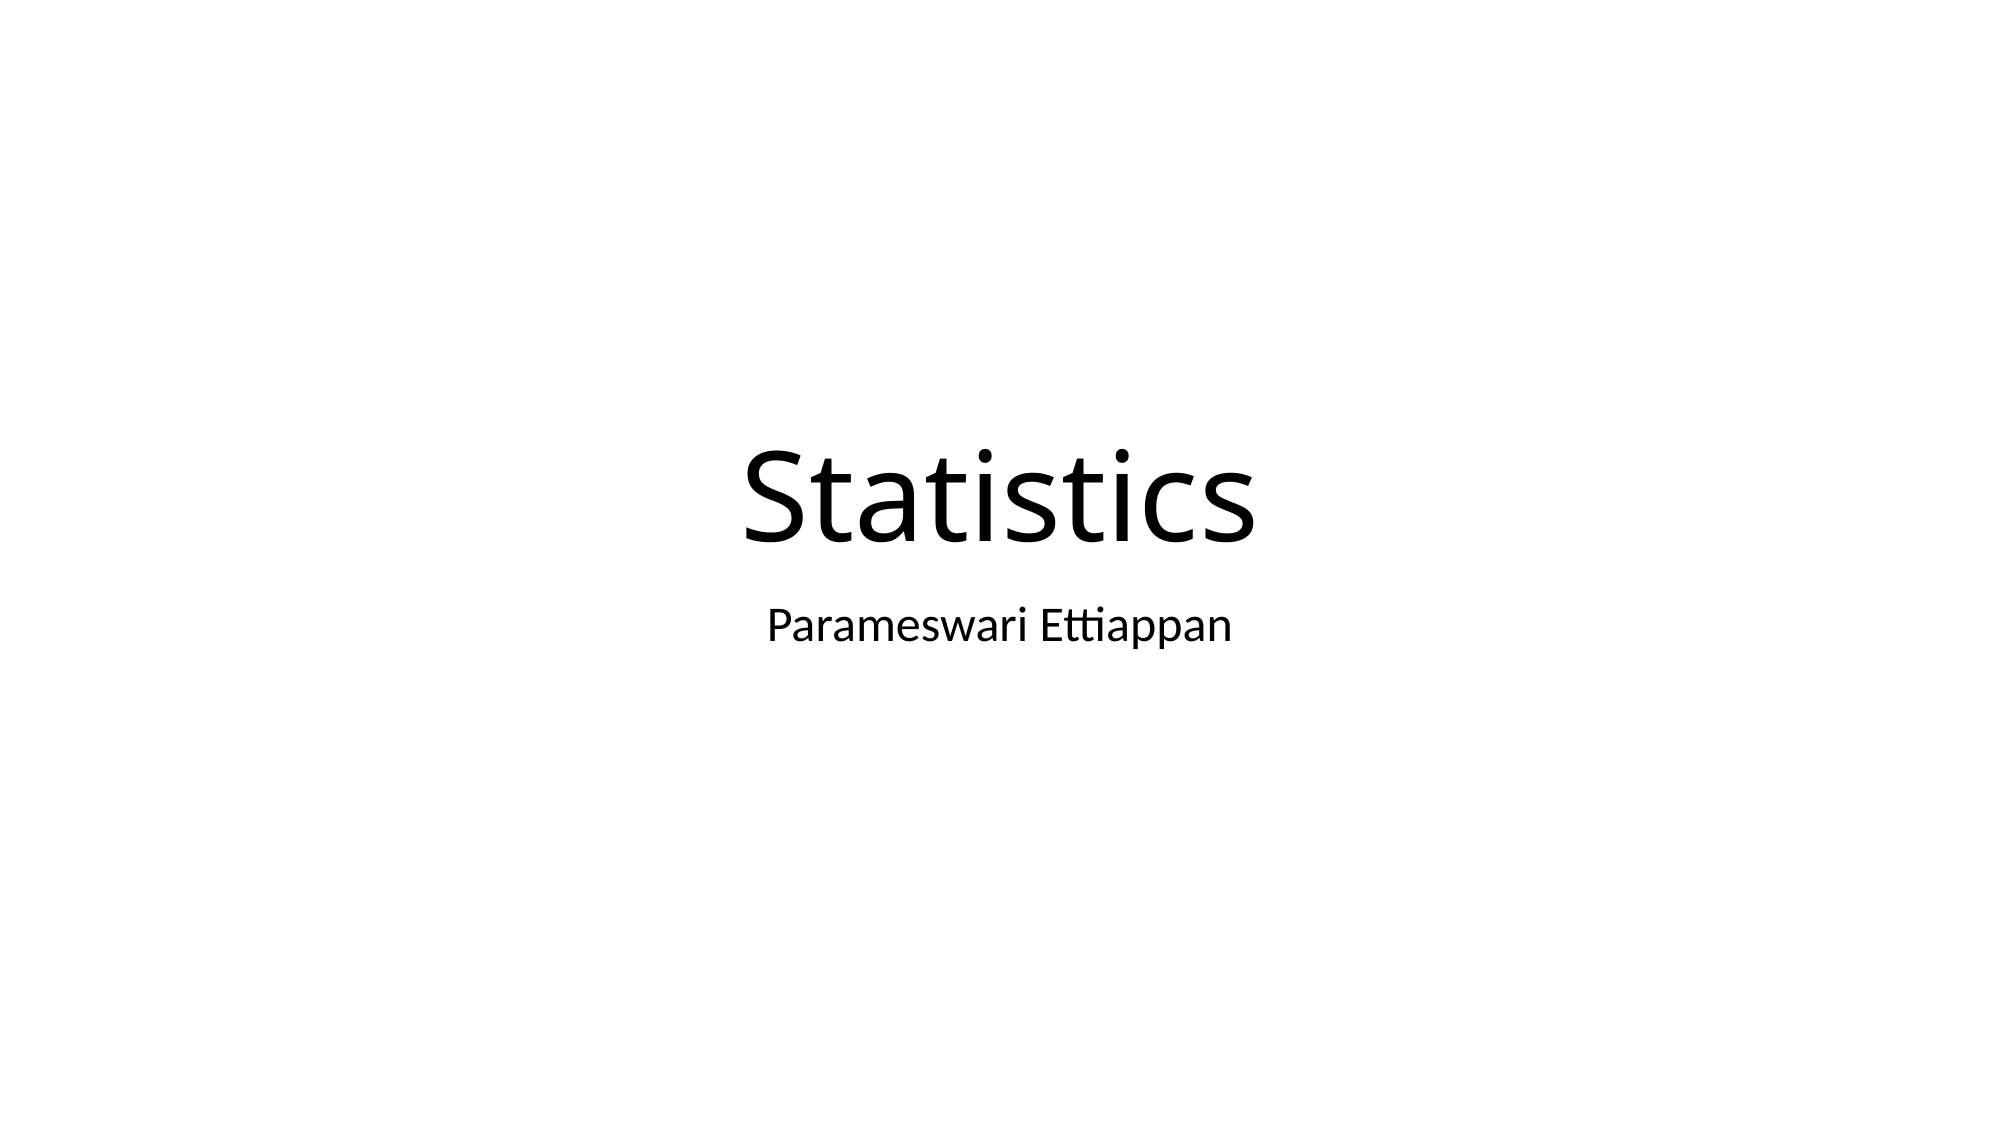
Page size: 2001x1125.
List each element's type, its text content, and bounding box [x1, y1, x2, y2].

title Statistics [249, 184, 1750, 576]
subtitle Parameswari Ettiappan [249, 590, 1750, 863]
